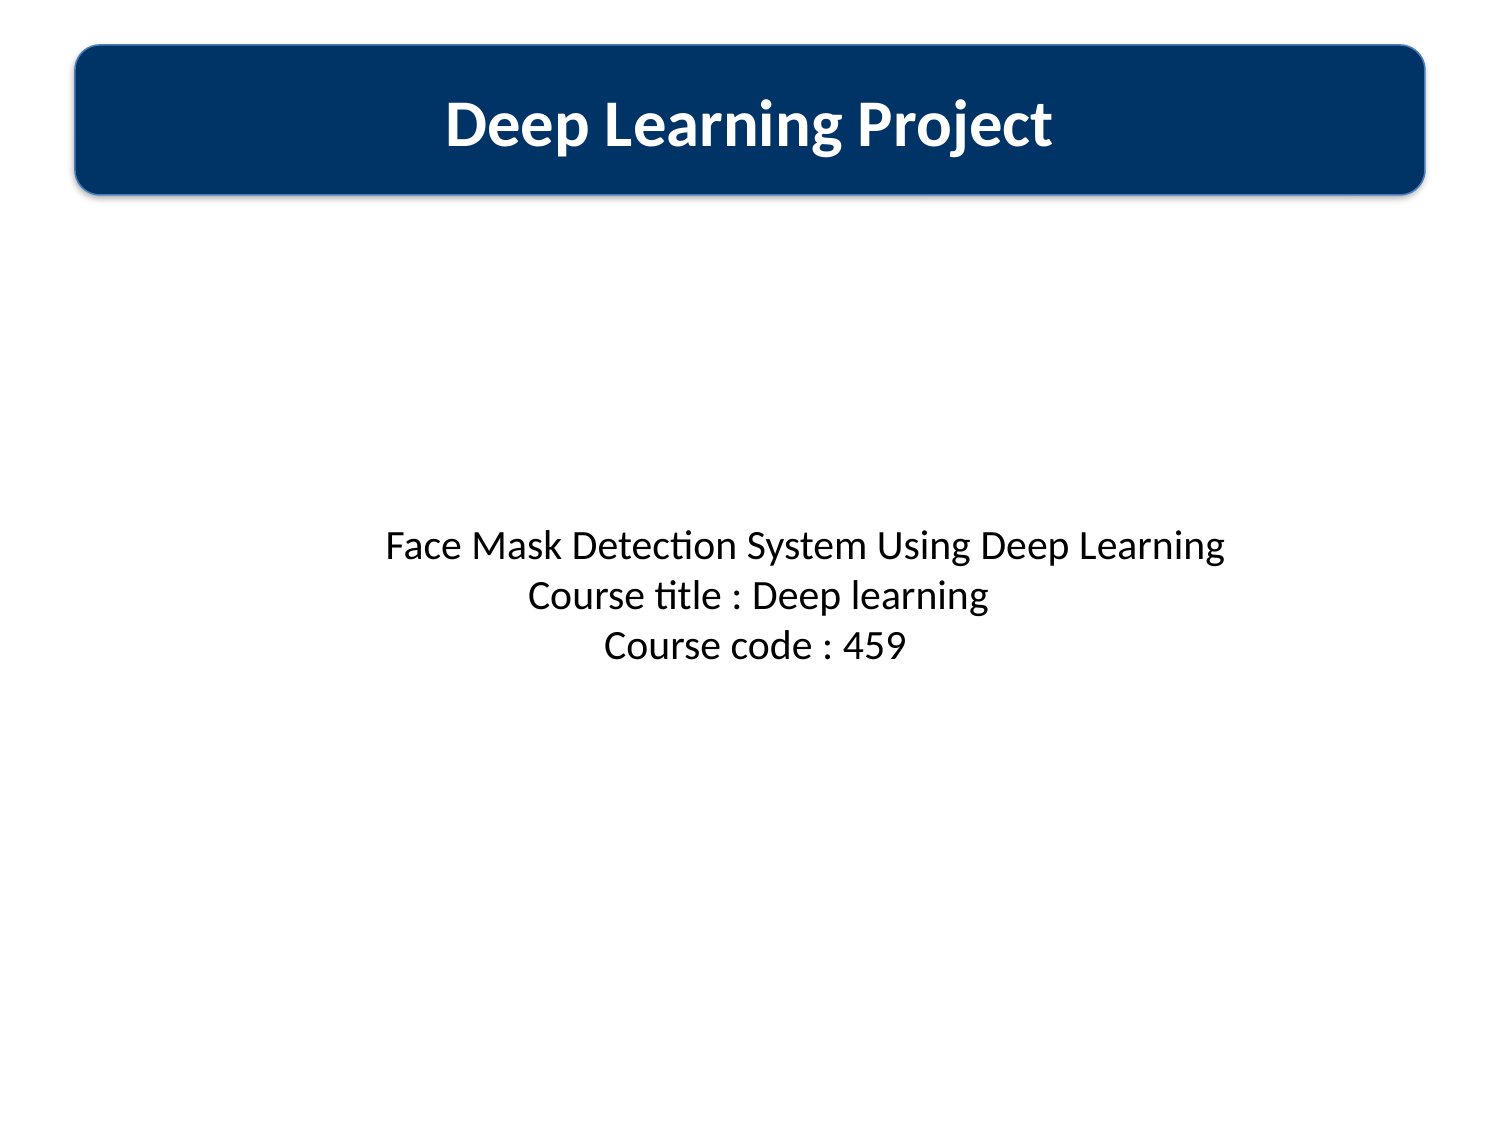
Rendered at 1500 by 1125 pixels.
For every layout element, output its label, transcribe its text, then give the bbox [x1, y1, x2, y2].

text_box Face Mask Detection System Using Deep Learning Course title : Deep learning Course code : 459 [104, 239, 1305, 1125]
text_box Deep Learning Project [74, 44, 1426, 196]
